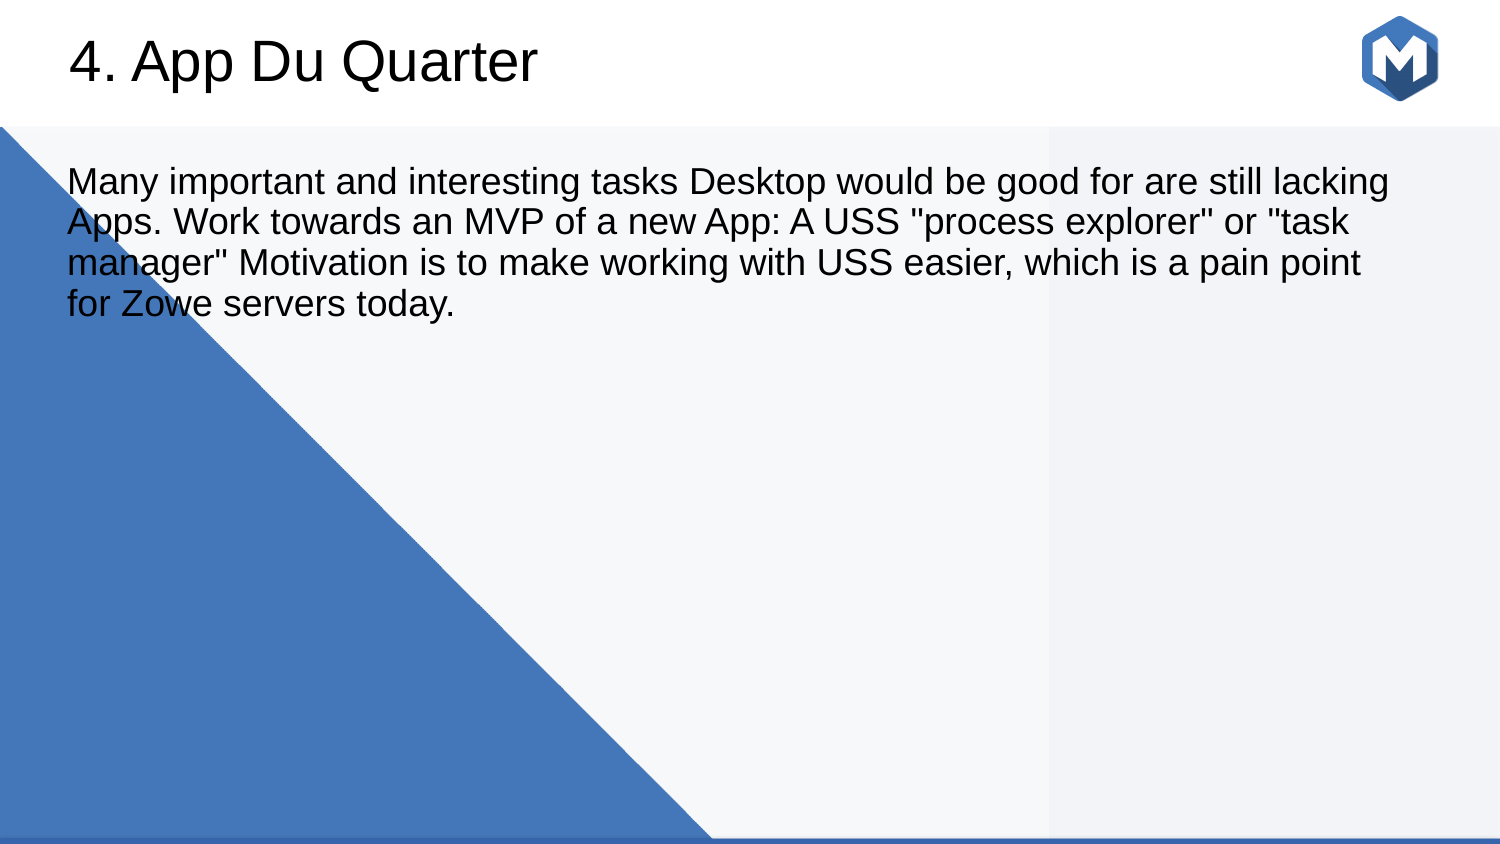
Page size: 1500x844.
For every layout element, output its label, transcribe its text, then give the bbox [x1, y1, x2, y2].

picture [0, 127, 1049, 838]
picture [1362, 16, 1440, 102]
title 4. App Du Quarter [54, 26, 1350, 100]
list Many important and interesting tasks Desktop would be good for are still lacking Apps. Work towards an MVP of a new App: A USS "process explorer" or "task manager" Motivation is to make working with USS easier, which is a pain point for Zowe servers today. [52, 154, 1425, 671]
